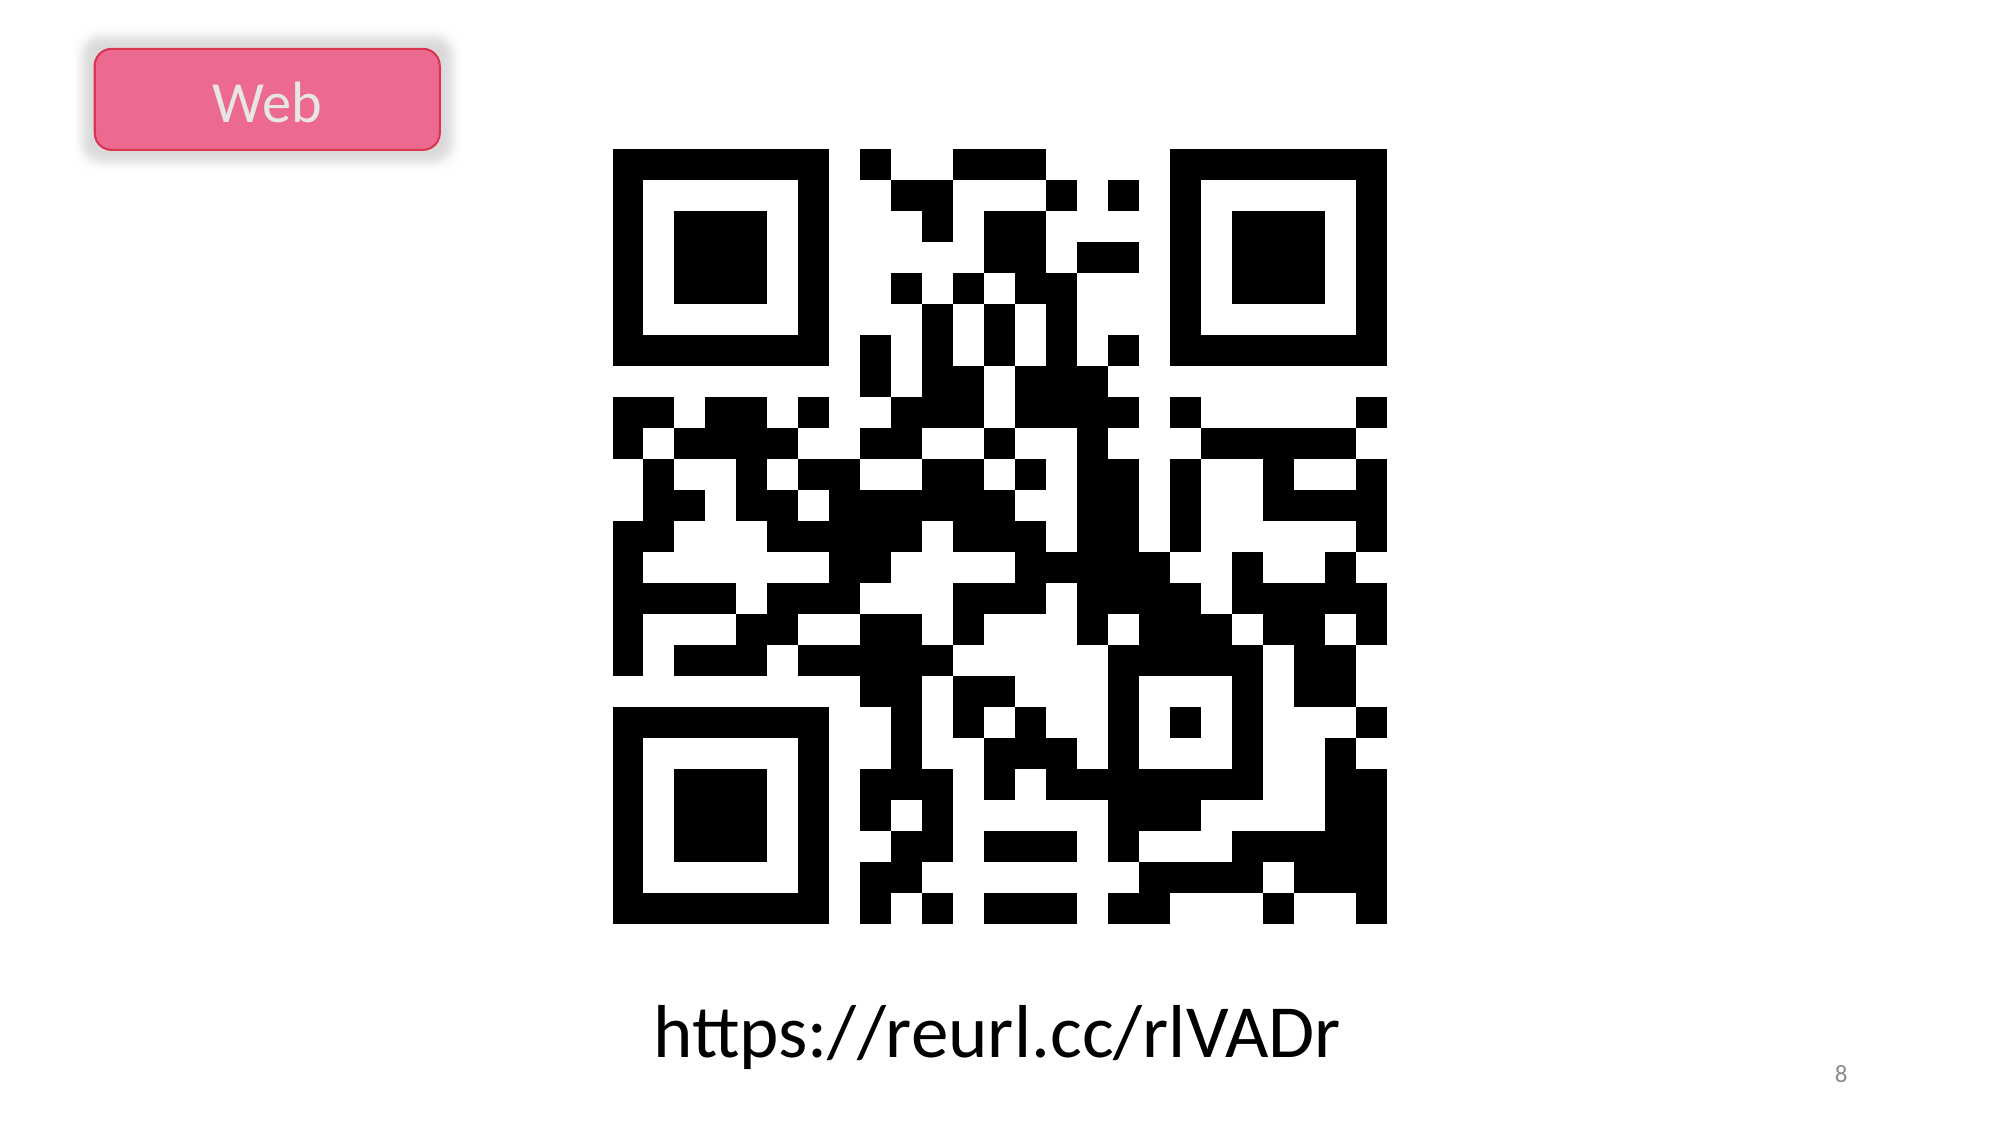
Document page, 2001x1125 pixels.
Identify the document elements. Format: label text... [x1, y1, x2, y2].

text_box [93, 47, 441, 151]
text_box https://reurl.cc/rlVADr [638, 974, 1413, 1080]
slide_number 8 [1412, 1042, 1863, 1103]
picture [613, 149, 1387, 924]
text_box Web [101, 56, 434, 142]
